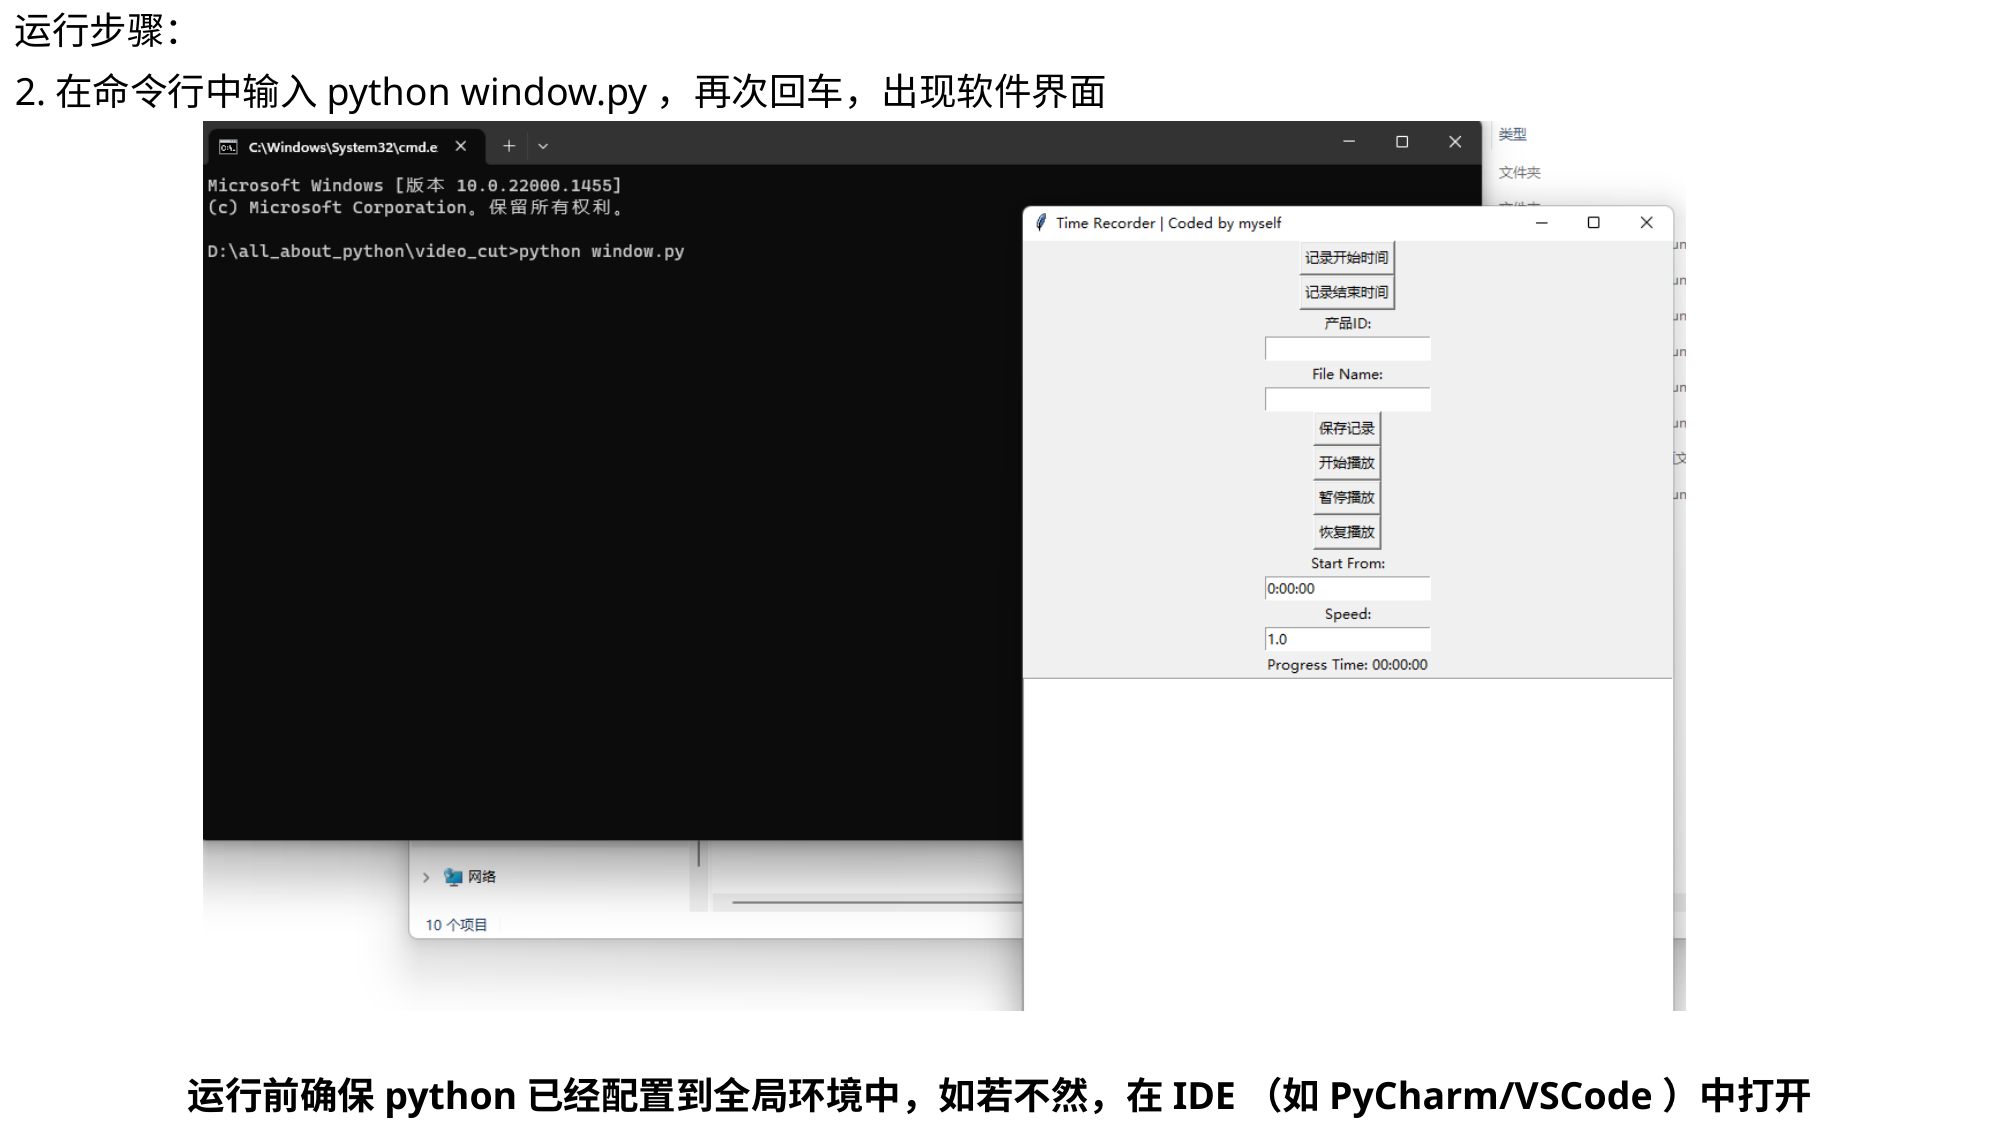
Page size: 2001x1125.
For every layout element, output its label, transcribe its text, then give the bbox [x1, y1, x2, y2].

picture [203, 121, 1686, 1011]
text_box 运行前确保python已经配置到全局环境中，如若不然，在IDE（如PyCharm/VSCode）中打开 [0, 1064, 2000, 1125]
text_box 运行步骤： [0, 0, 2000, 60]
text_box 2.在命令行中输入python window.py，再次回车，出现软件界面 [0, 60, 2000, 121]
